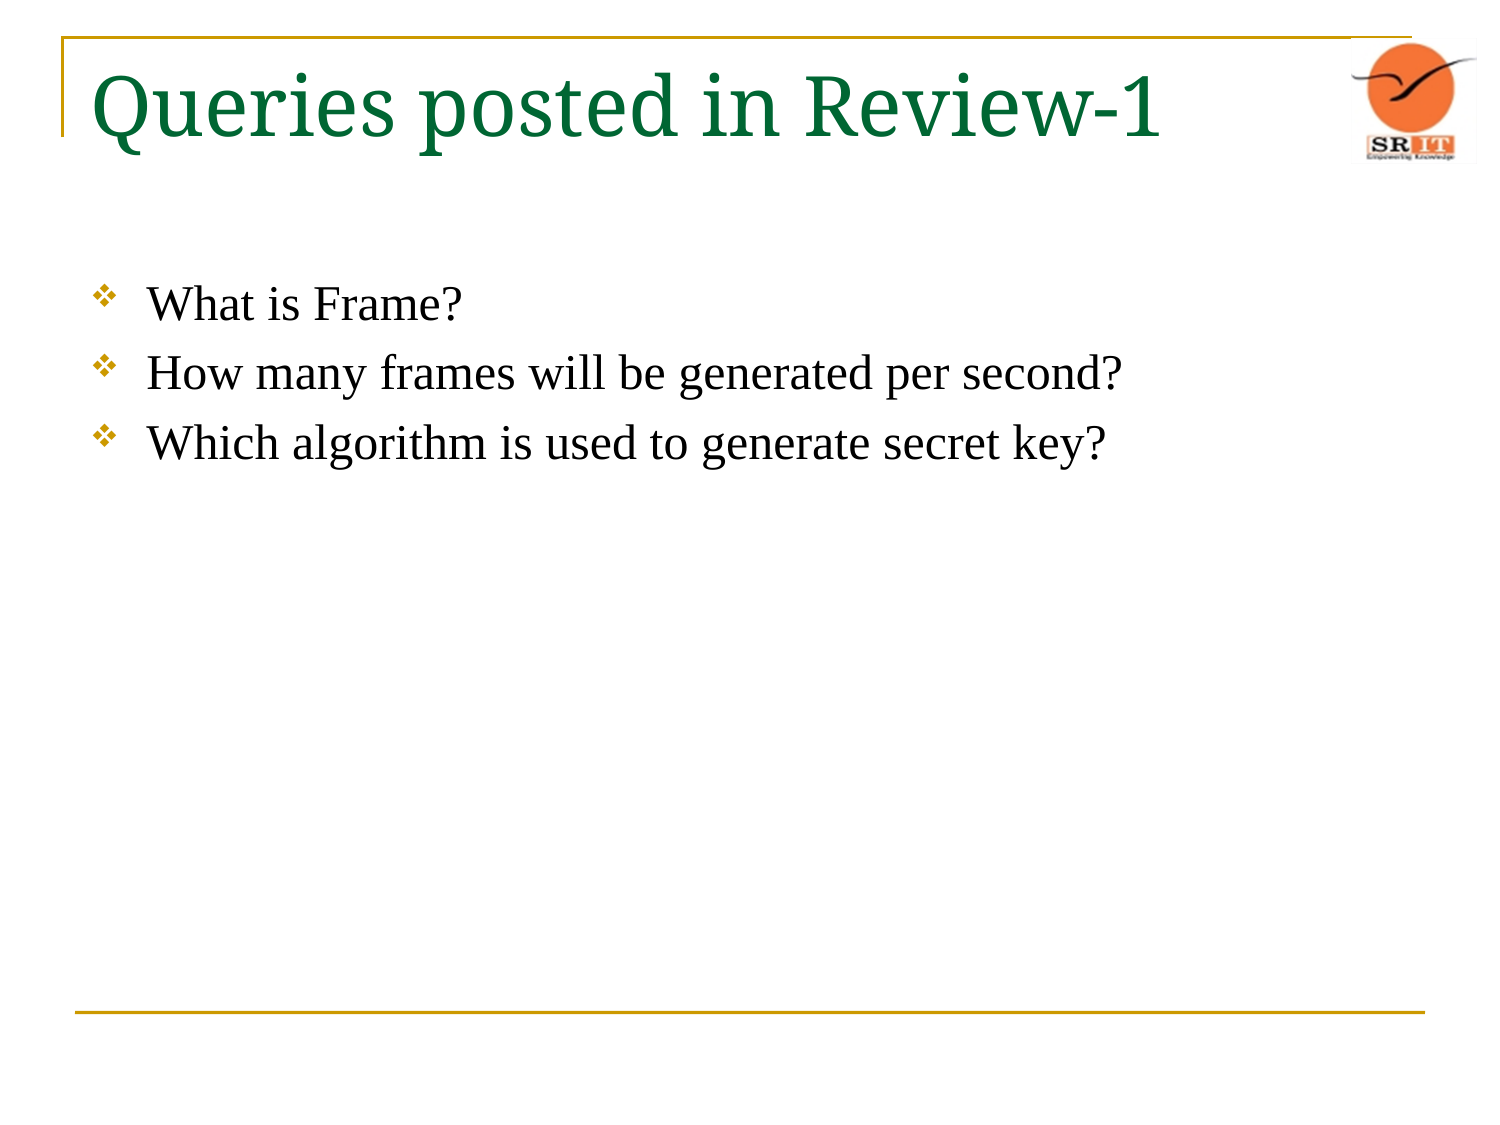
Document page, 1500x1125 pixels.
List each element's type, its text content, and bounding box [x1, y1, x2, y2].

picture [1350, 37, 1478, 165]
list What is Frame? How many frames will be generated per second? Which algorithm is used to generate secret key? [74, 262, 1426, 1006]
title Queries posted in Review-1 [74, 45, 1426, 233]
